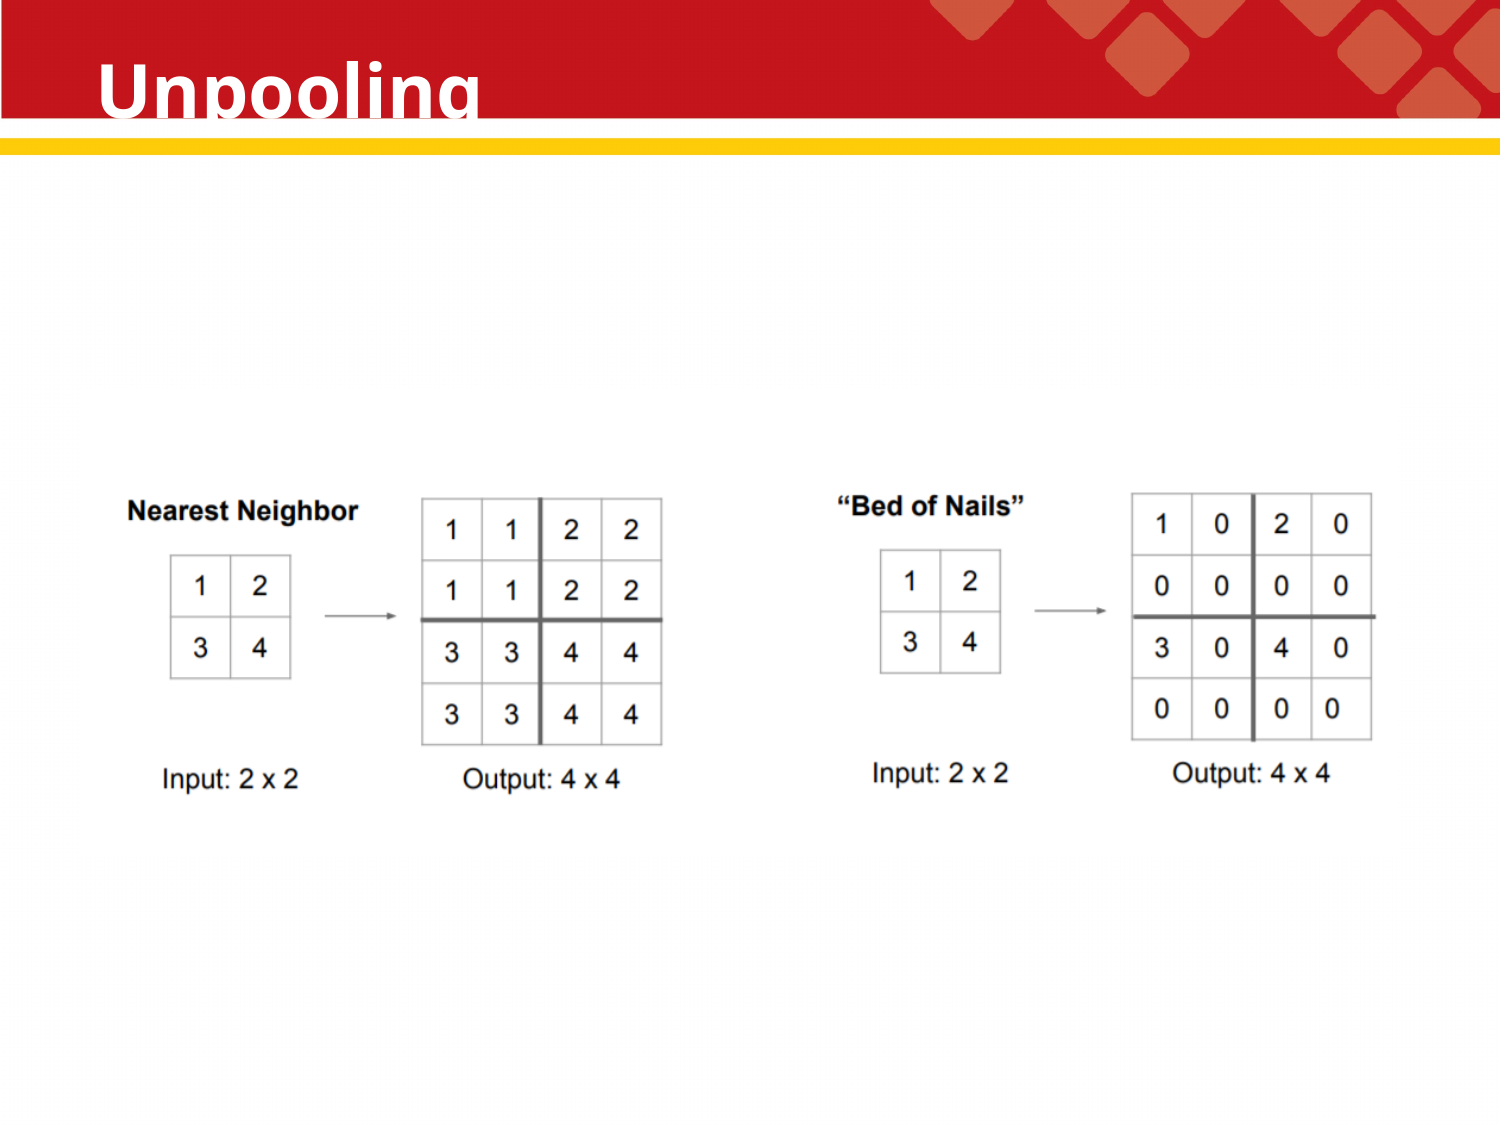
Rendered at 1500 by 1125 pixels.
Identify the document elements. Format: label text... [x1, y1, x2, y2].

title Unpooling [80, 0, 1397, 204]
picture [0, 0, 1500, 1125]
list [80, 389, 1397, 856]
